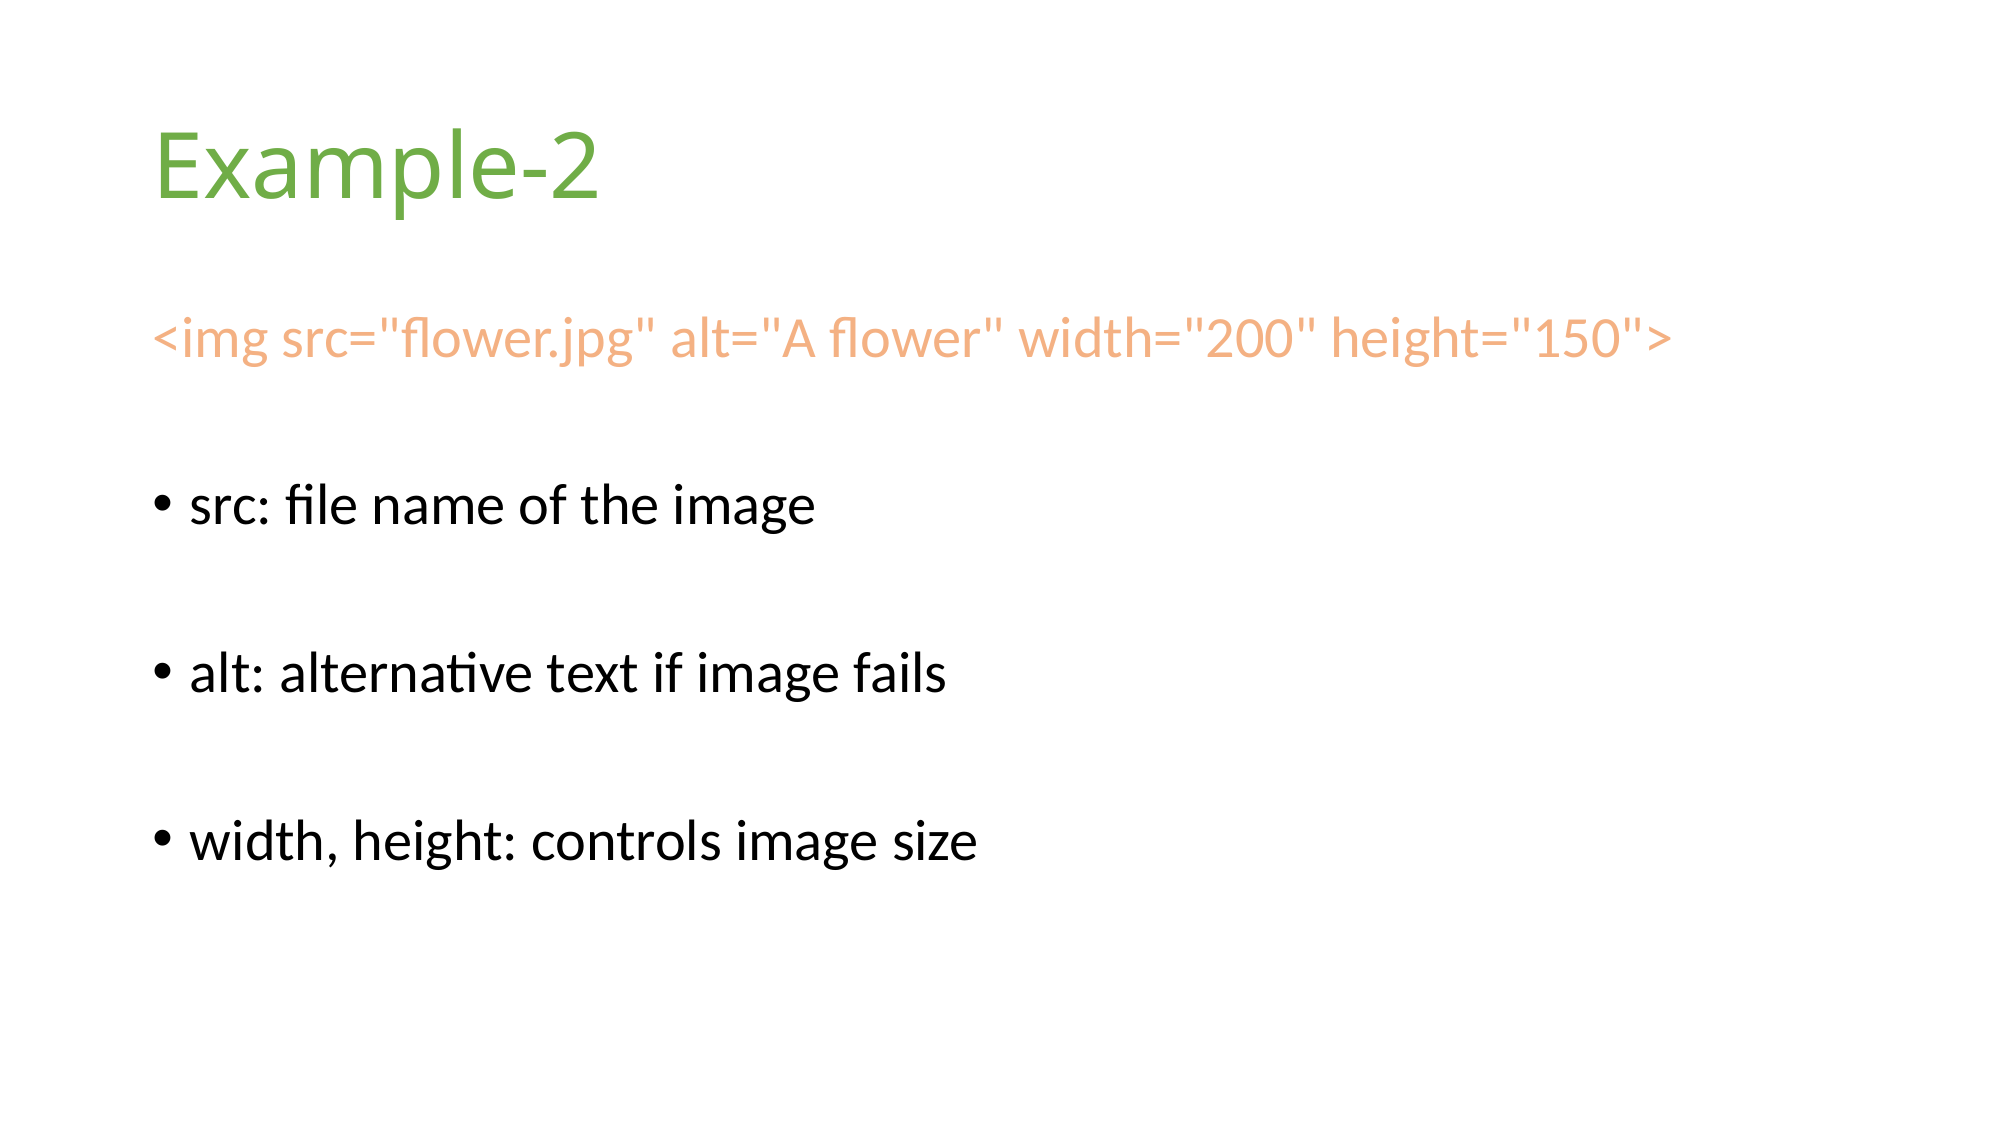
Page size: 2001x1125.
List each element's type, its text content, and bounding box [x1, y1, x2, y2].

list <img src="flower.jpg" alt="A flower" width="200" height="150"> src: file name of the image alt: alternative text if image fails width, height: controls image size [137, 299, 1863, 1014]
title Example-2 [137, 59, 1863, 278]
